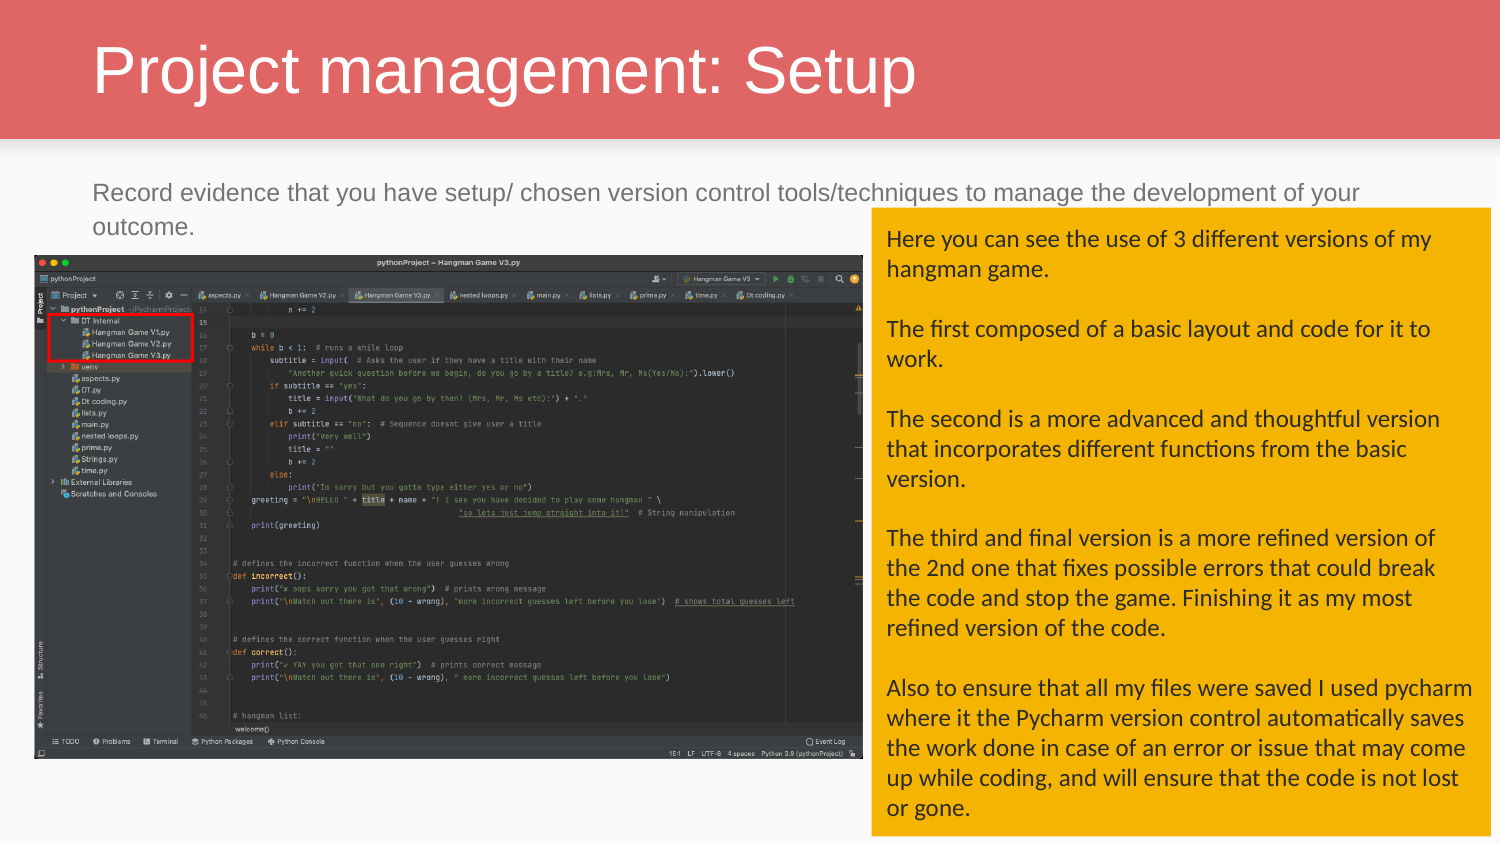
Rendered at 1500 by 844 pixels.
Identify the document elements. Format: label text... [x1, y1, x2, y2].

picture [34, 255, 864, 759]
list Record evidence that you have setup/ chosen version control tools/techniques to manage the development of your outcome. [77, 156, 1427, 231]
text_box Here you can see the use of 3 different versions of my hangman game. The first composed of a basic layout and code for it to work. The second is a more advanced and thoughtful version that incorporates different functions from the basic version. The third and final version is a more refined version of the 2nd one that fixes possible errors that could break the code and stop the game. Finishing it as my most refined version of the code. Also to ensure that all my files were saved I used pycharm where it the Pycharm version control automatically saves the work done in case of an error or issue that may come up while coding, and will ensure that the code is not lost or gone. [871, 207, 1491, 837]
title Project management: Setup [77, 0, 1427, 123]
